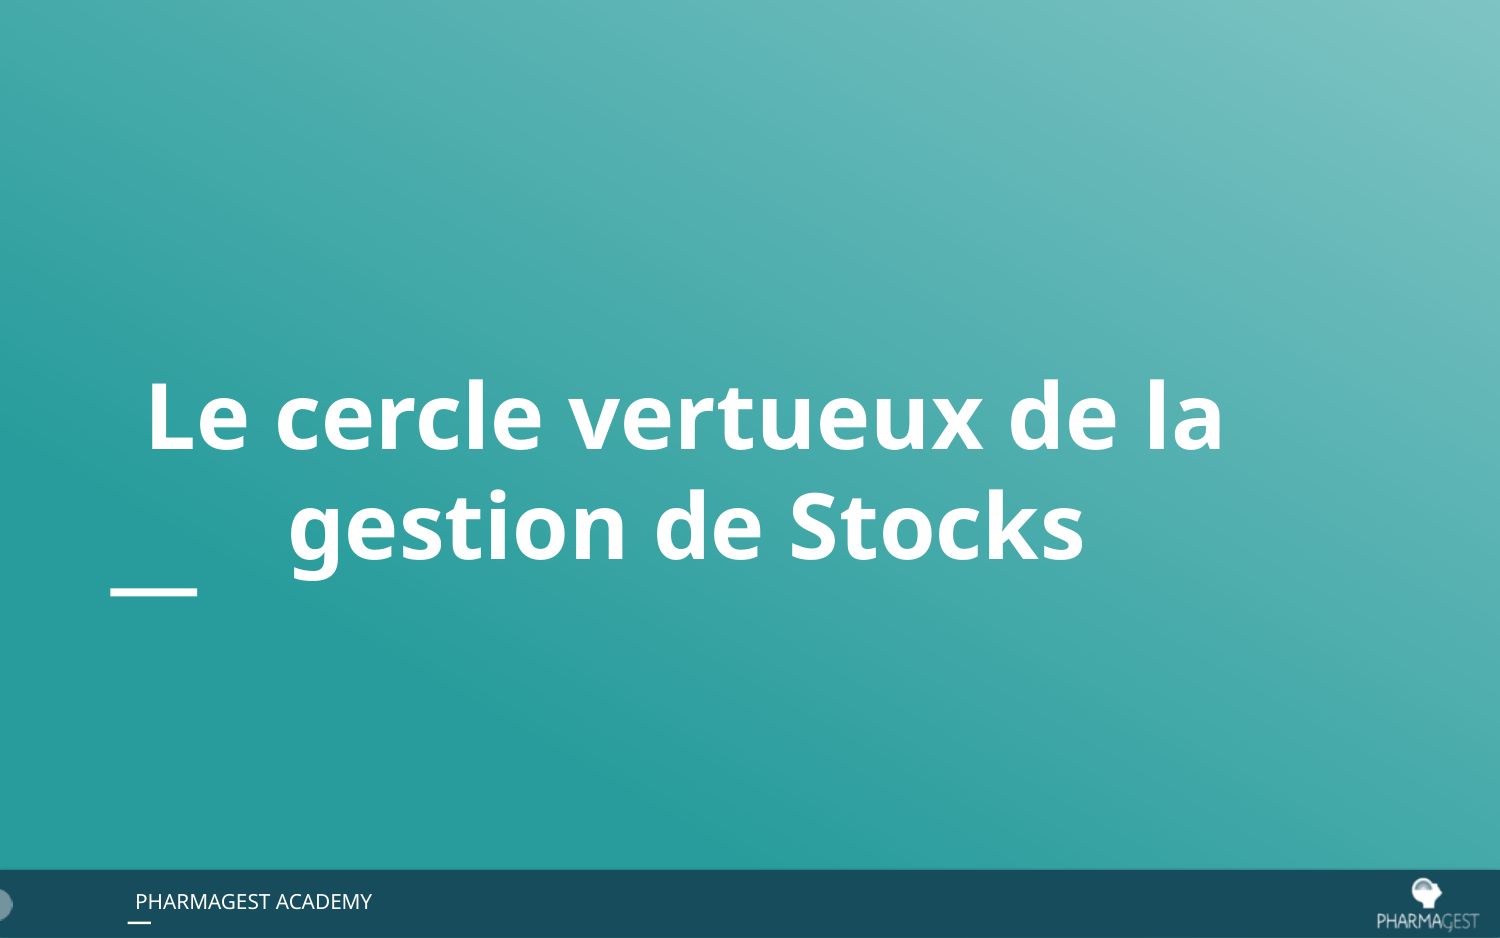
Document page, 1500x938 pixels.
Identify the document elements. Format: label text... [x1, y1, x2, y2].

picture [1375, 876, 1483, 936]
picture [0, 889, 13, 921]
title Le cercle vertueux de la gestion de Stocks [107, 359, 1266, 578]
